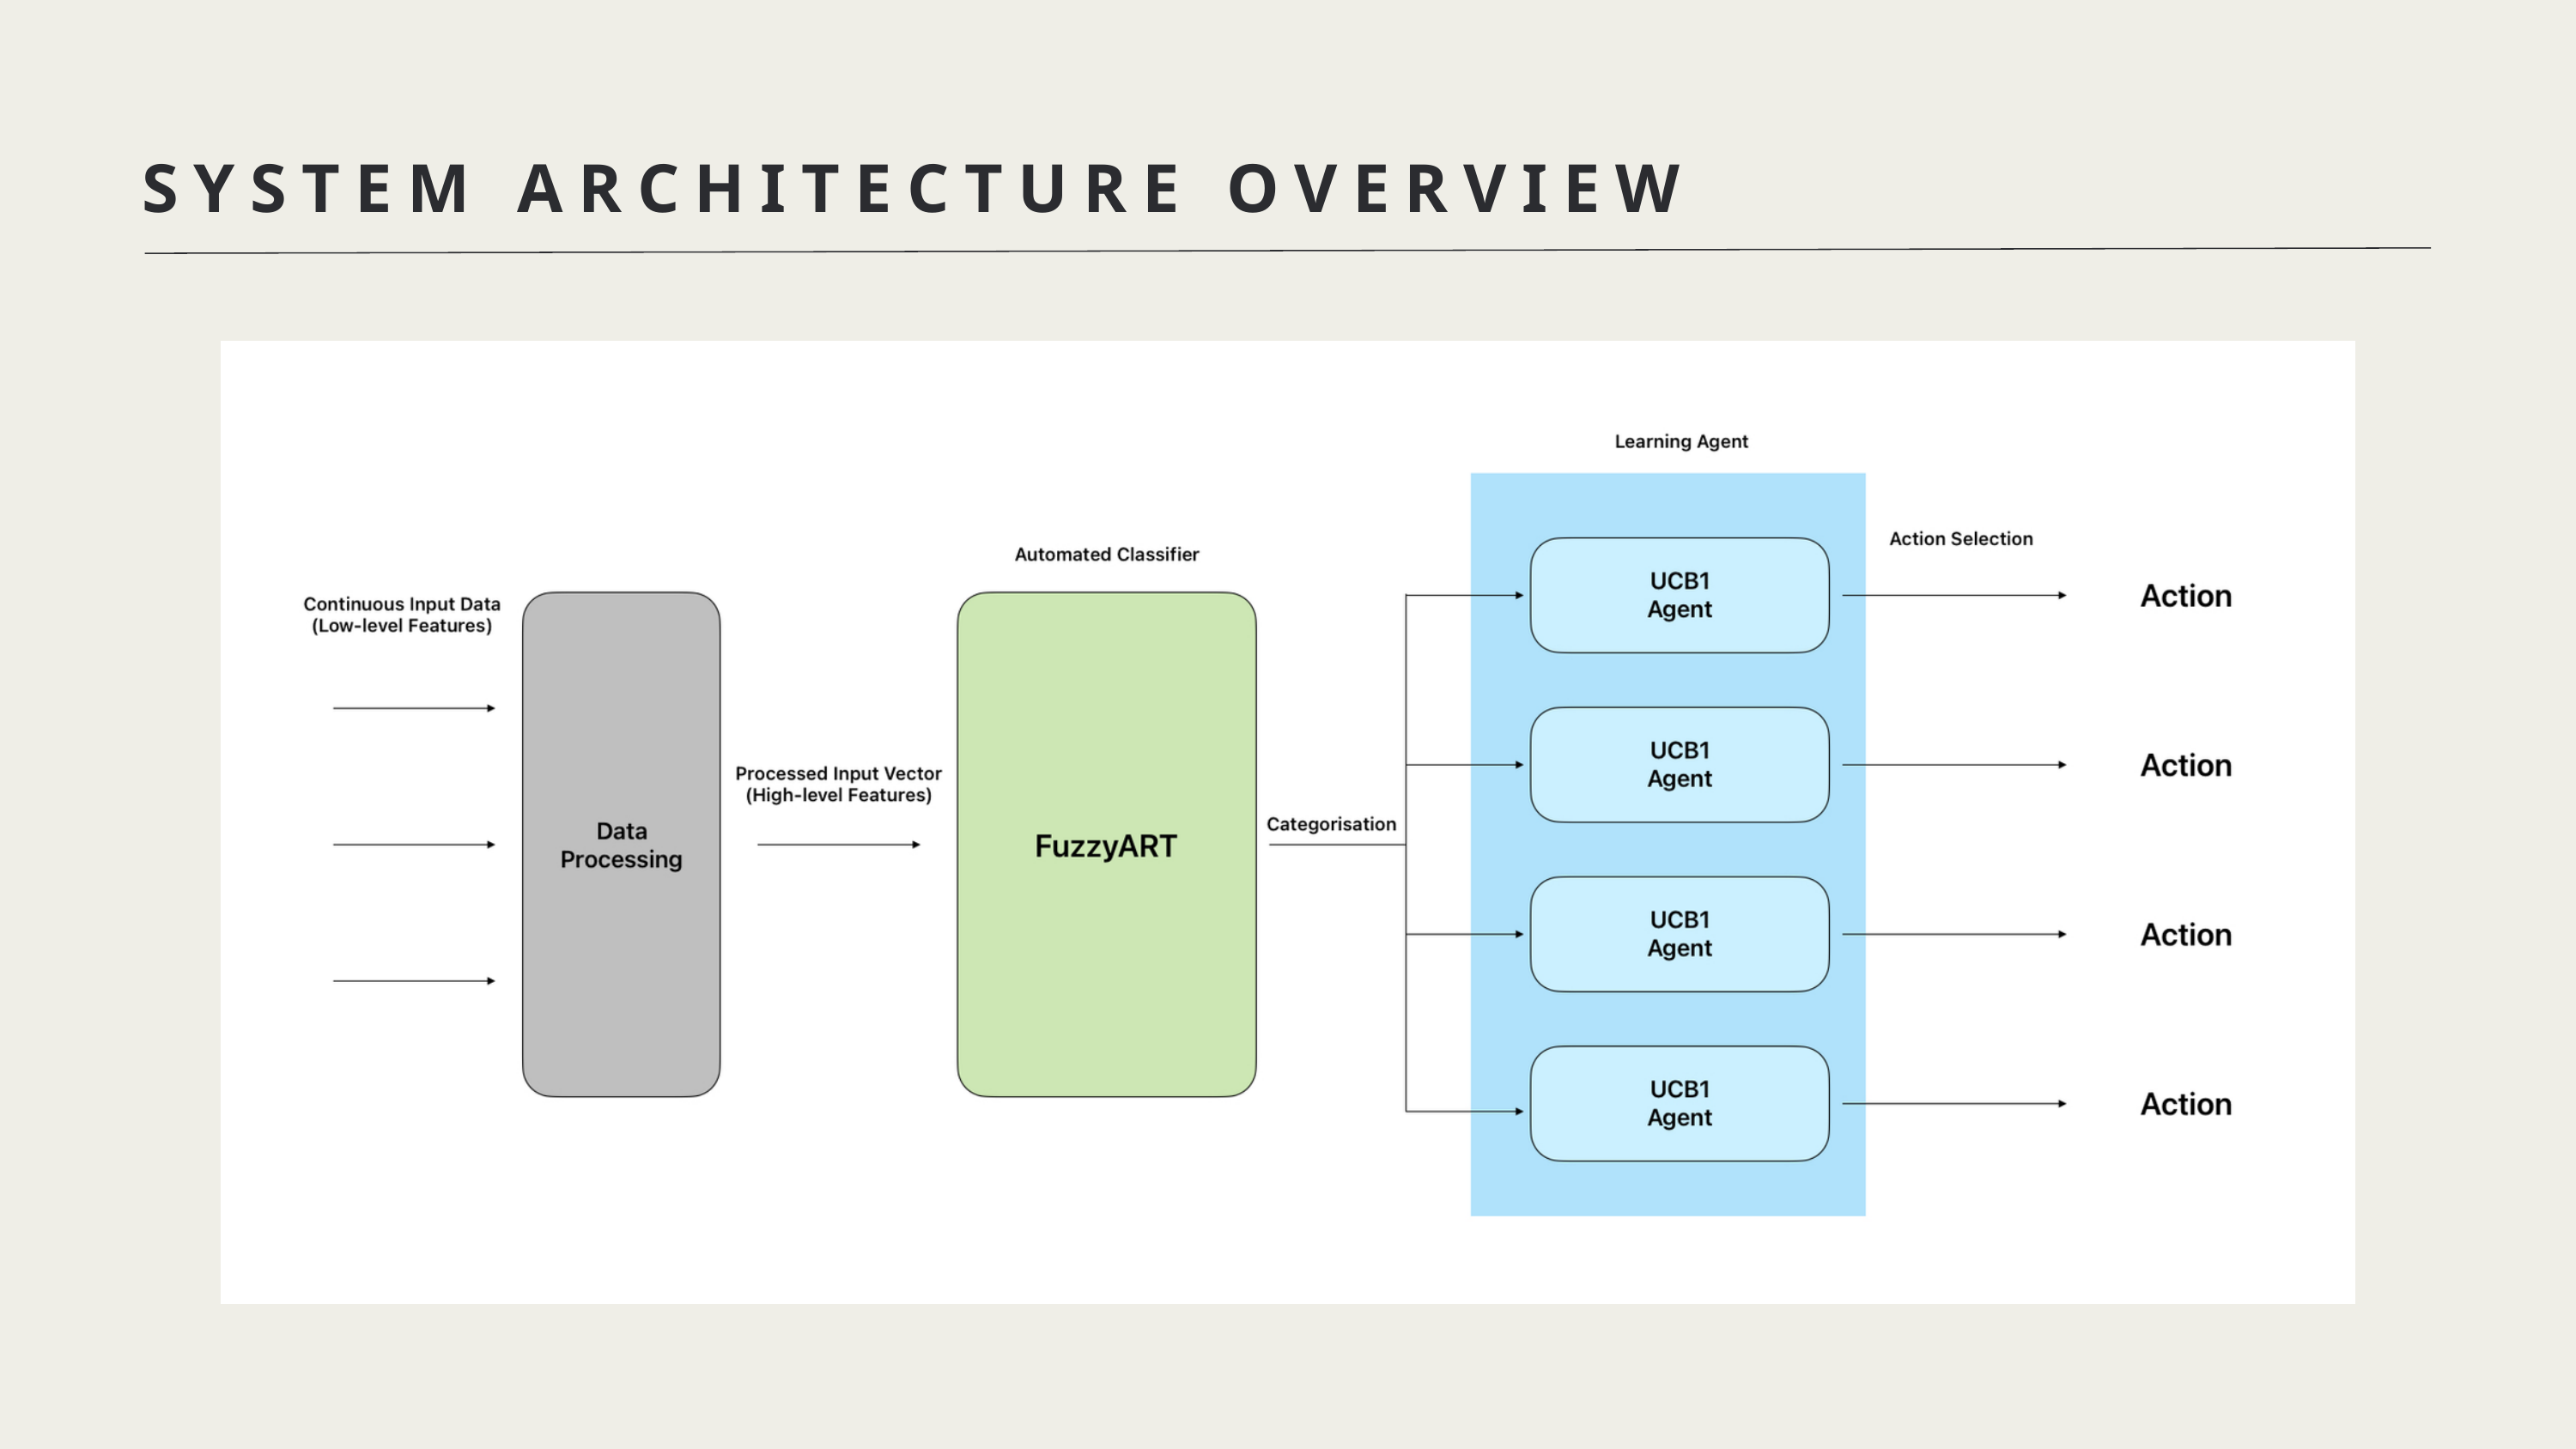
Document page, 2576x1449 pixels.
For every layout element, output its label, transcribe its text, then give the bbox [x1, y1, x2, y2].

text_box SYSTEM ARCHITECTURE OVERVIEW [142, 132, 2428, 226]
text_box [221, 341, 2355, 1304]
